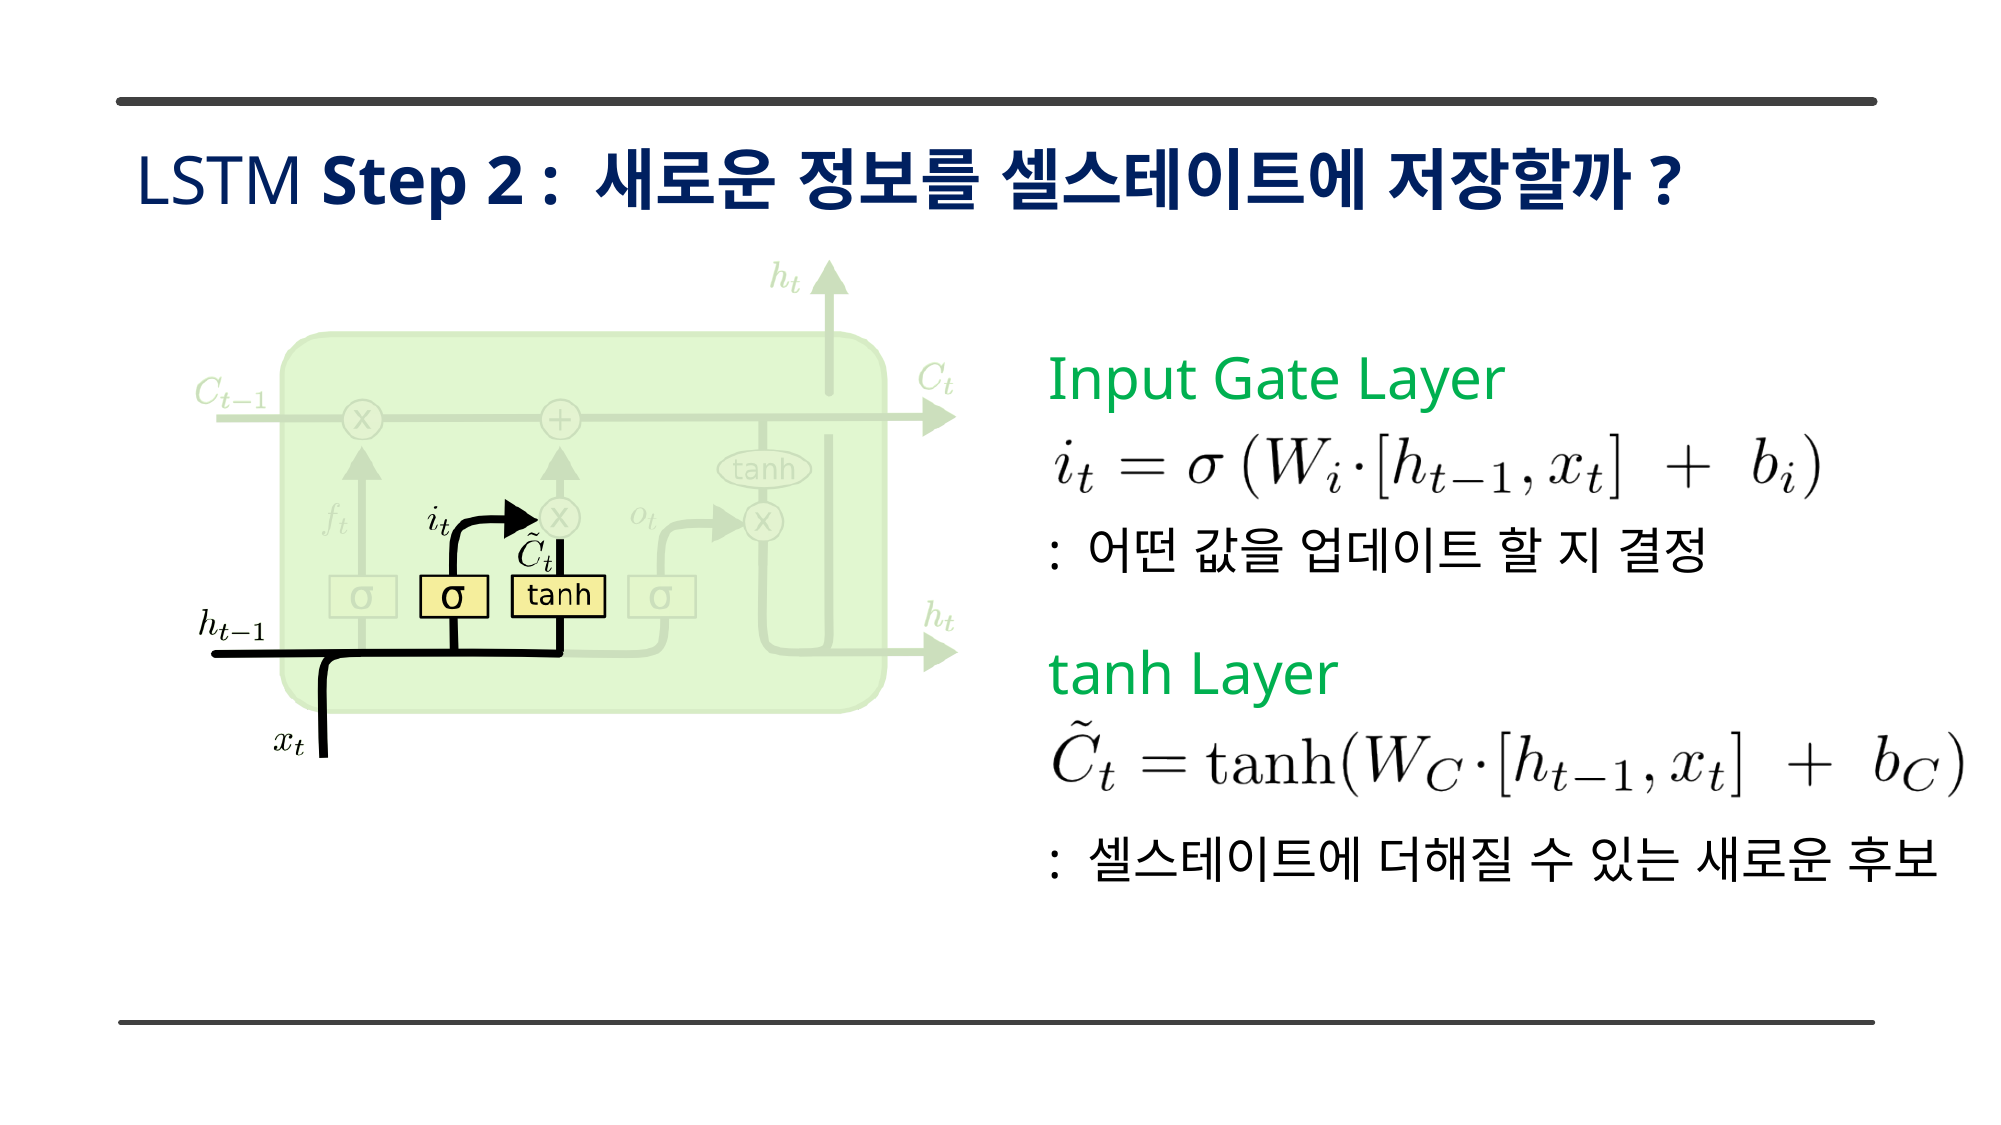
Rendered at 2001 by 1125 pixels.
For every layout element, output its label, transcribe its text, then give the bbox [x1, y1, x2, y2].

picture [174, 248, 1979, 839]
text_box Input Gate Layer [1034, 333, 1543, 394]
text_box : 셀스테이트에 더해질 수 있는 새로운 후보 [1034, 839, 1957, 896]
text_box : 어떤 값을 업데이트 할 지 결정 [1034, 520, 1844, 587]
text_box LSTM Step 2 : 새로운 정보를 셀스테이트에 저장할까? [120, 130, 1675, 225]
text_box tanh Layer [1034, 628, 1543, 713]
